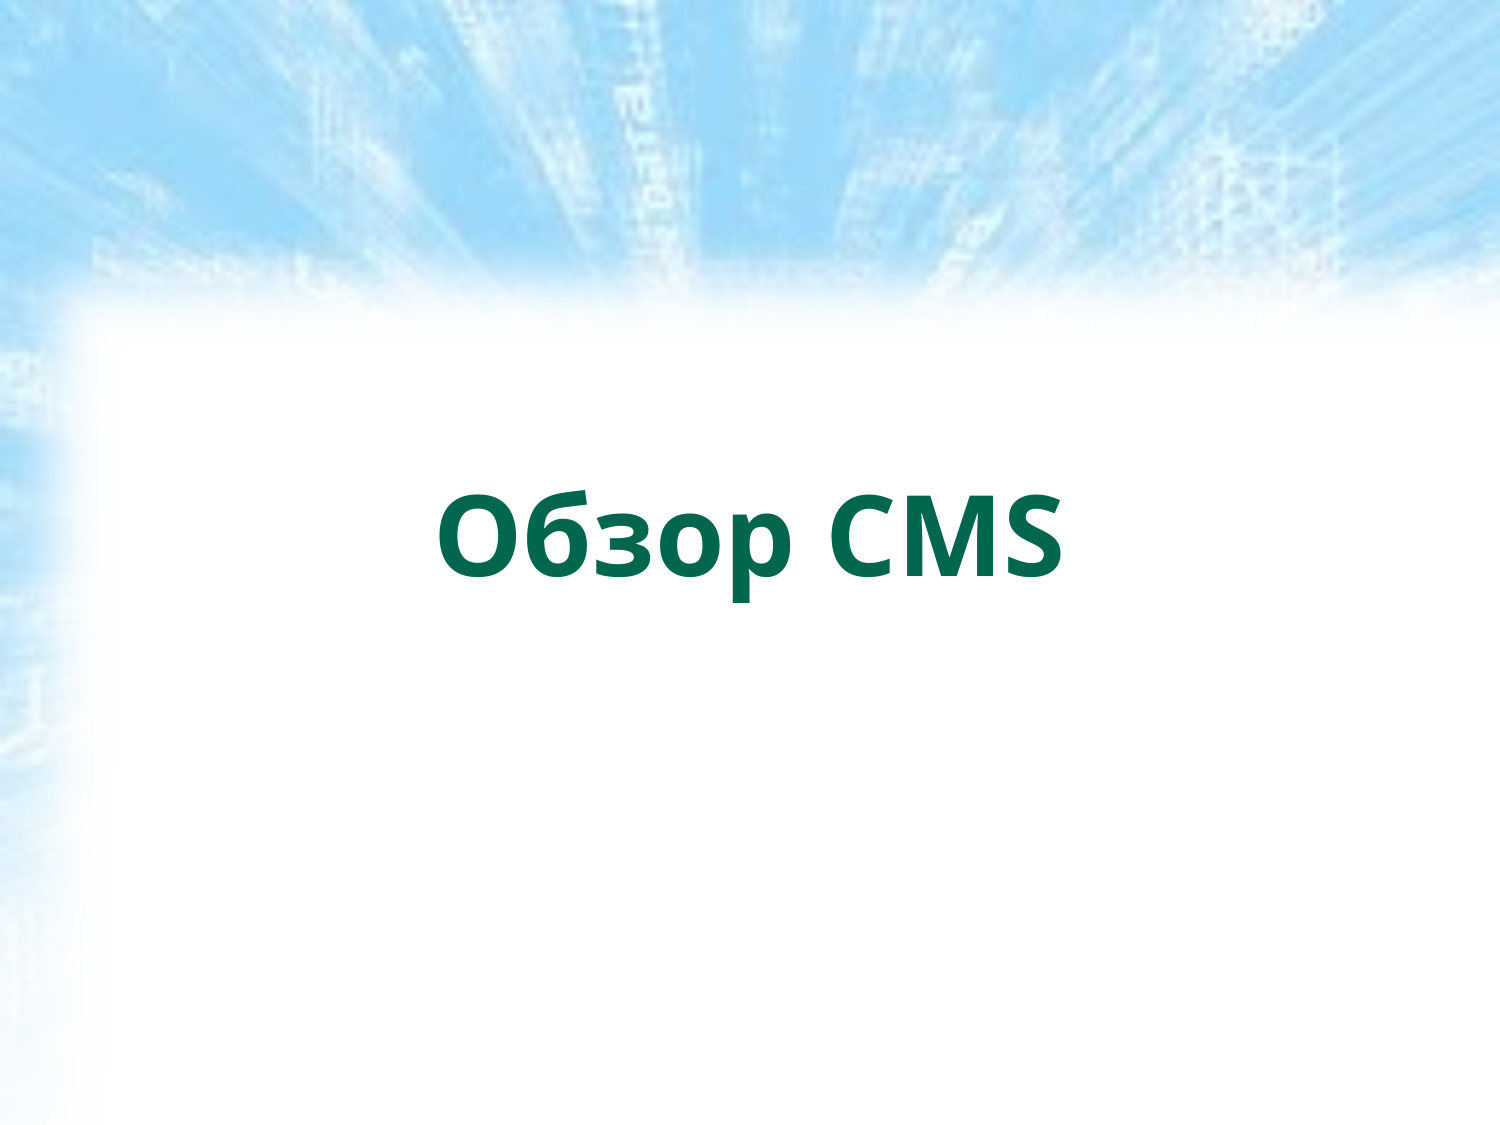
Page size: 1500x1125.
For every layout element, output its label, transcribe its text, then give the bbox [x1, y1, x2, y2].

picture [0, 0, 1500, 1125]
text_box [74, 21, 1424, 257]
text_box Обзор CMS [74, 456, 1424, 1004]
